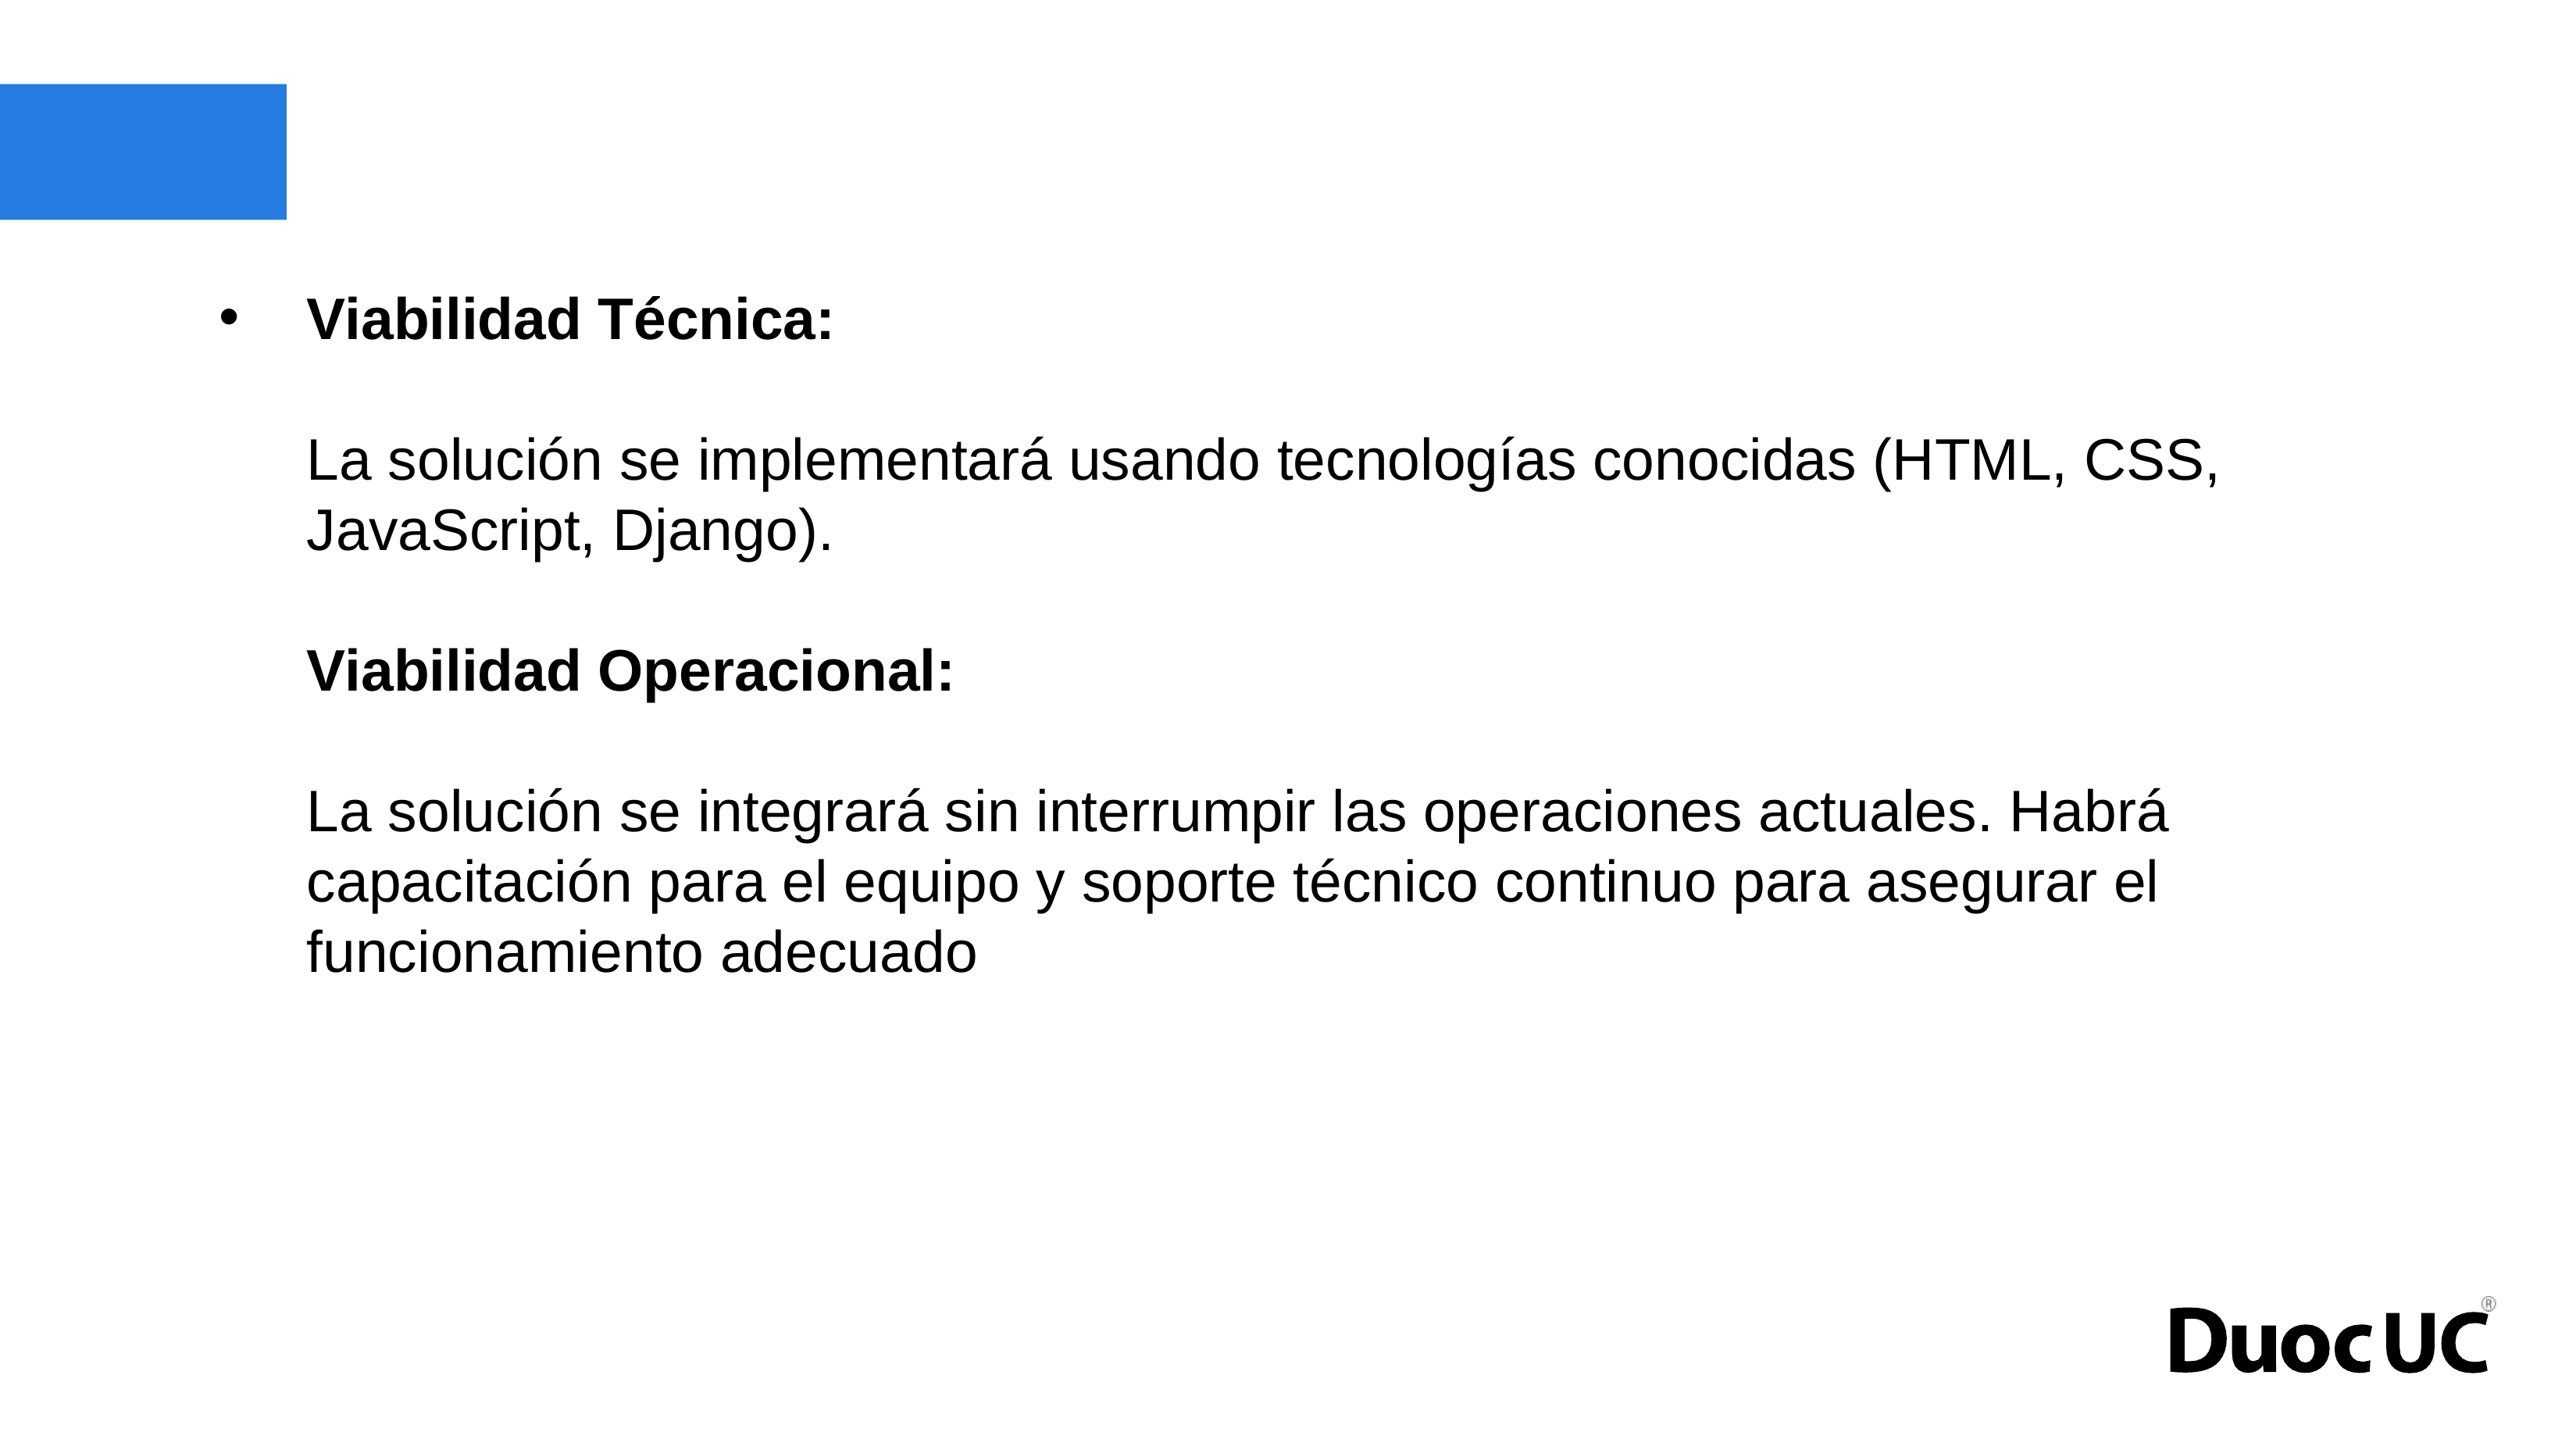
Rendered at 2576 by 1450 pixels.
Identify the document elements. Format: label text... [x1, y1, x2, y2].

title Viabilidad Técnica: La solución se implementará usando tecnologías conocidas (HTML, CSS, JavaScript, Django). Viabilidad Operacional: La solución se integrará sin interrumpir las operaciones actuales. Habrá capacitación para el equipo y soporte técnico continuo para asegurar el funcionamiento adecuado [219, 280, 2396, 984]
picture [2481, 1296, 2496, 1312]
